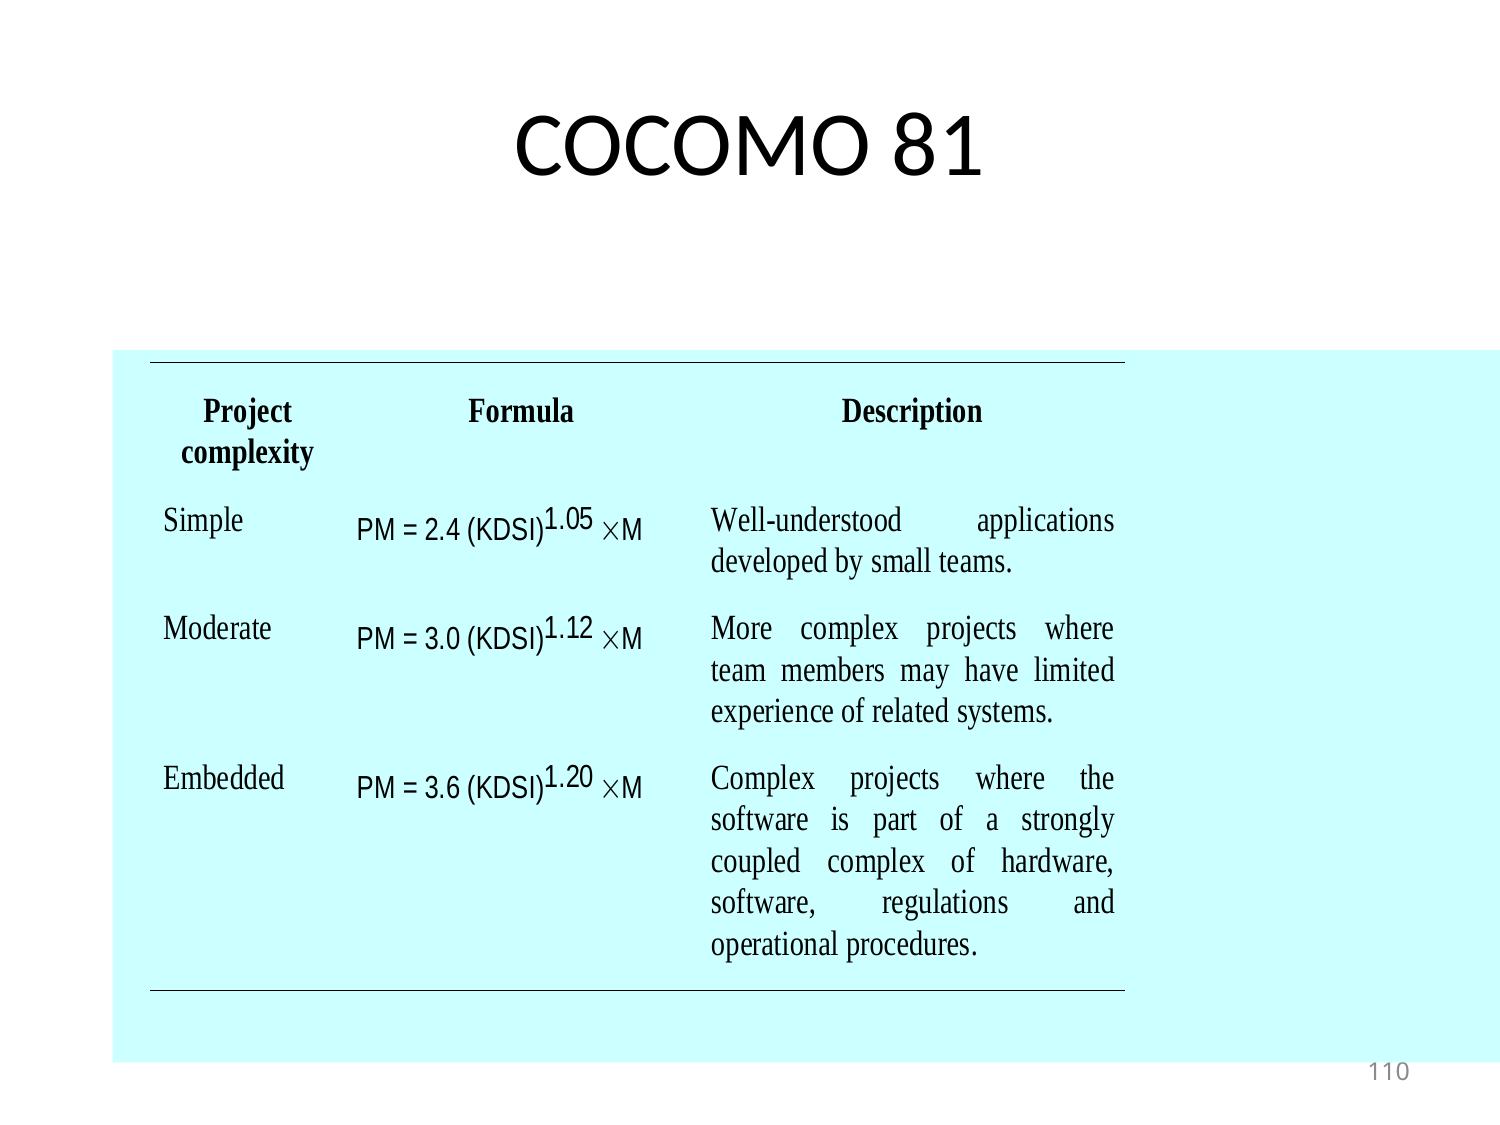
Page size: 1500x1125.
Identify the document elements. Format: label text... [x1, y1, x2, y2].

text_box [149, 362, 1426, 1042]
text_box [112, 350, 1500, 1063]
title COCOMO 81 [75, 45, 1425, 233]
slide_number 110 [1074, 1063, 1425, 1103]
